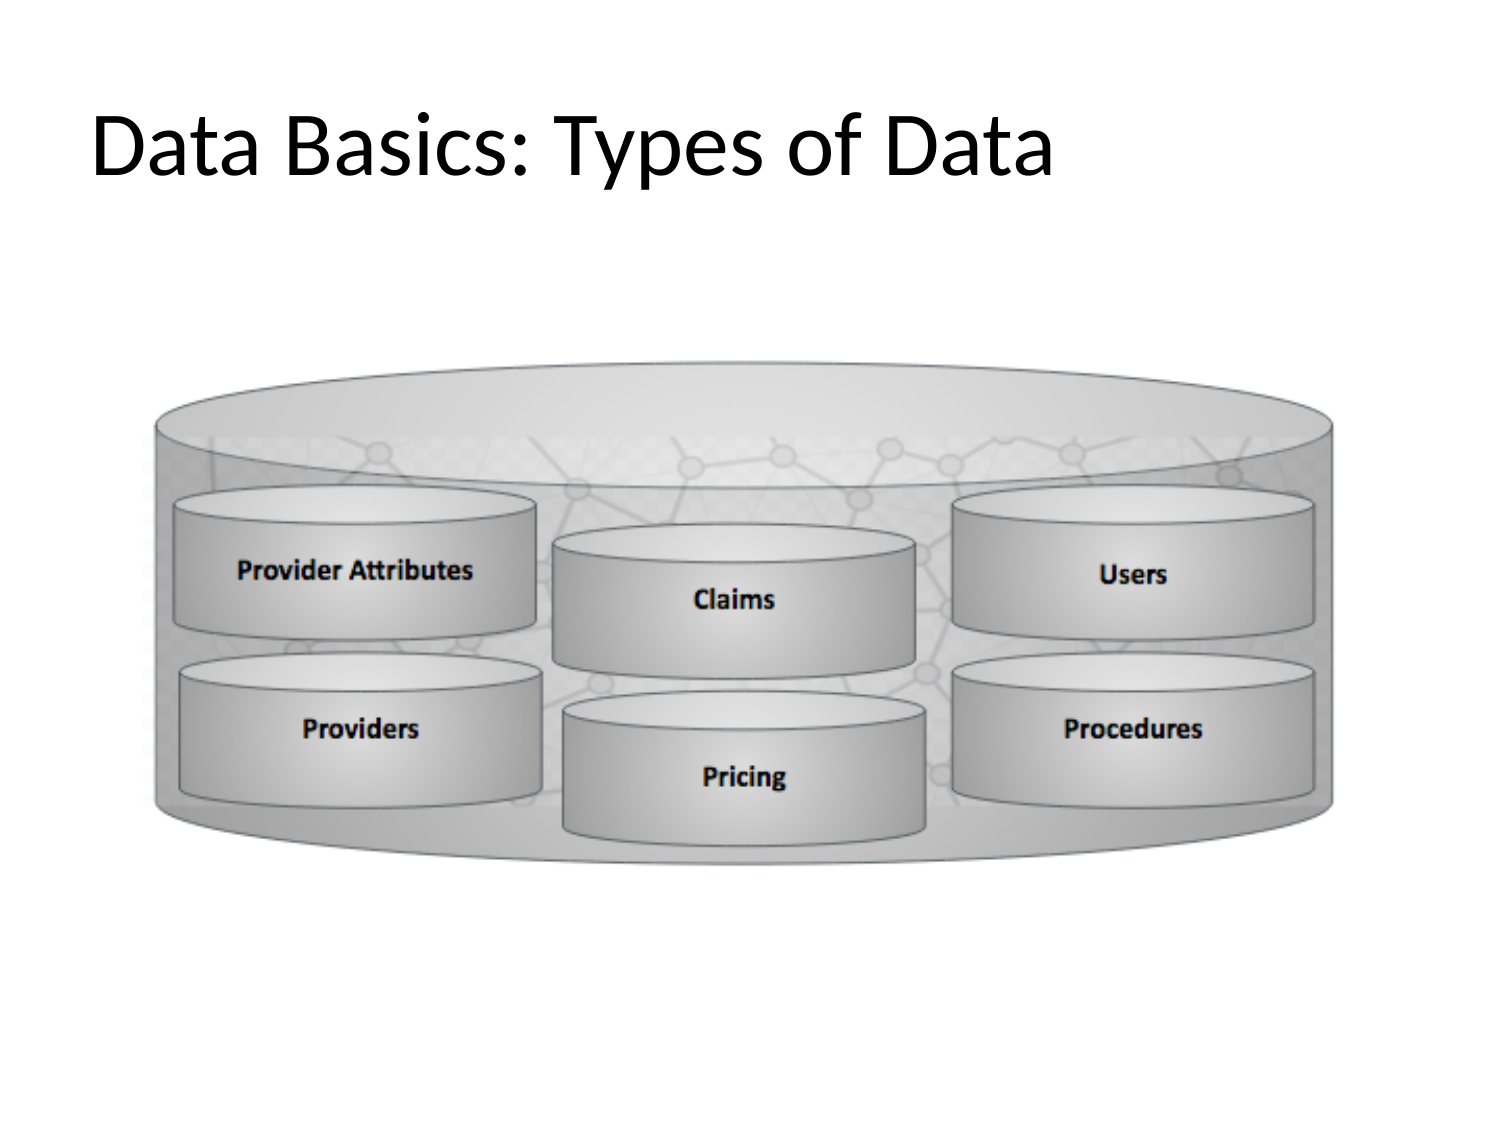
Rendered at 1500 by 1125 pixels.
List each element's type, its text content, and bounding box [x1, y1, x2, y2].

picture [103, 332, 1392, 885]
title Data Basics: Types of Data [75, 45, 1425, 233]
